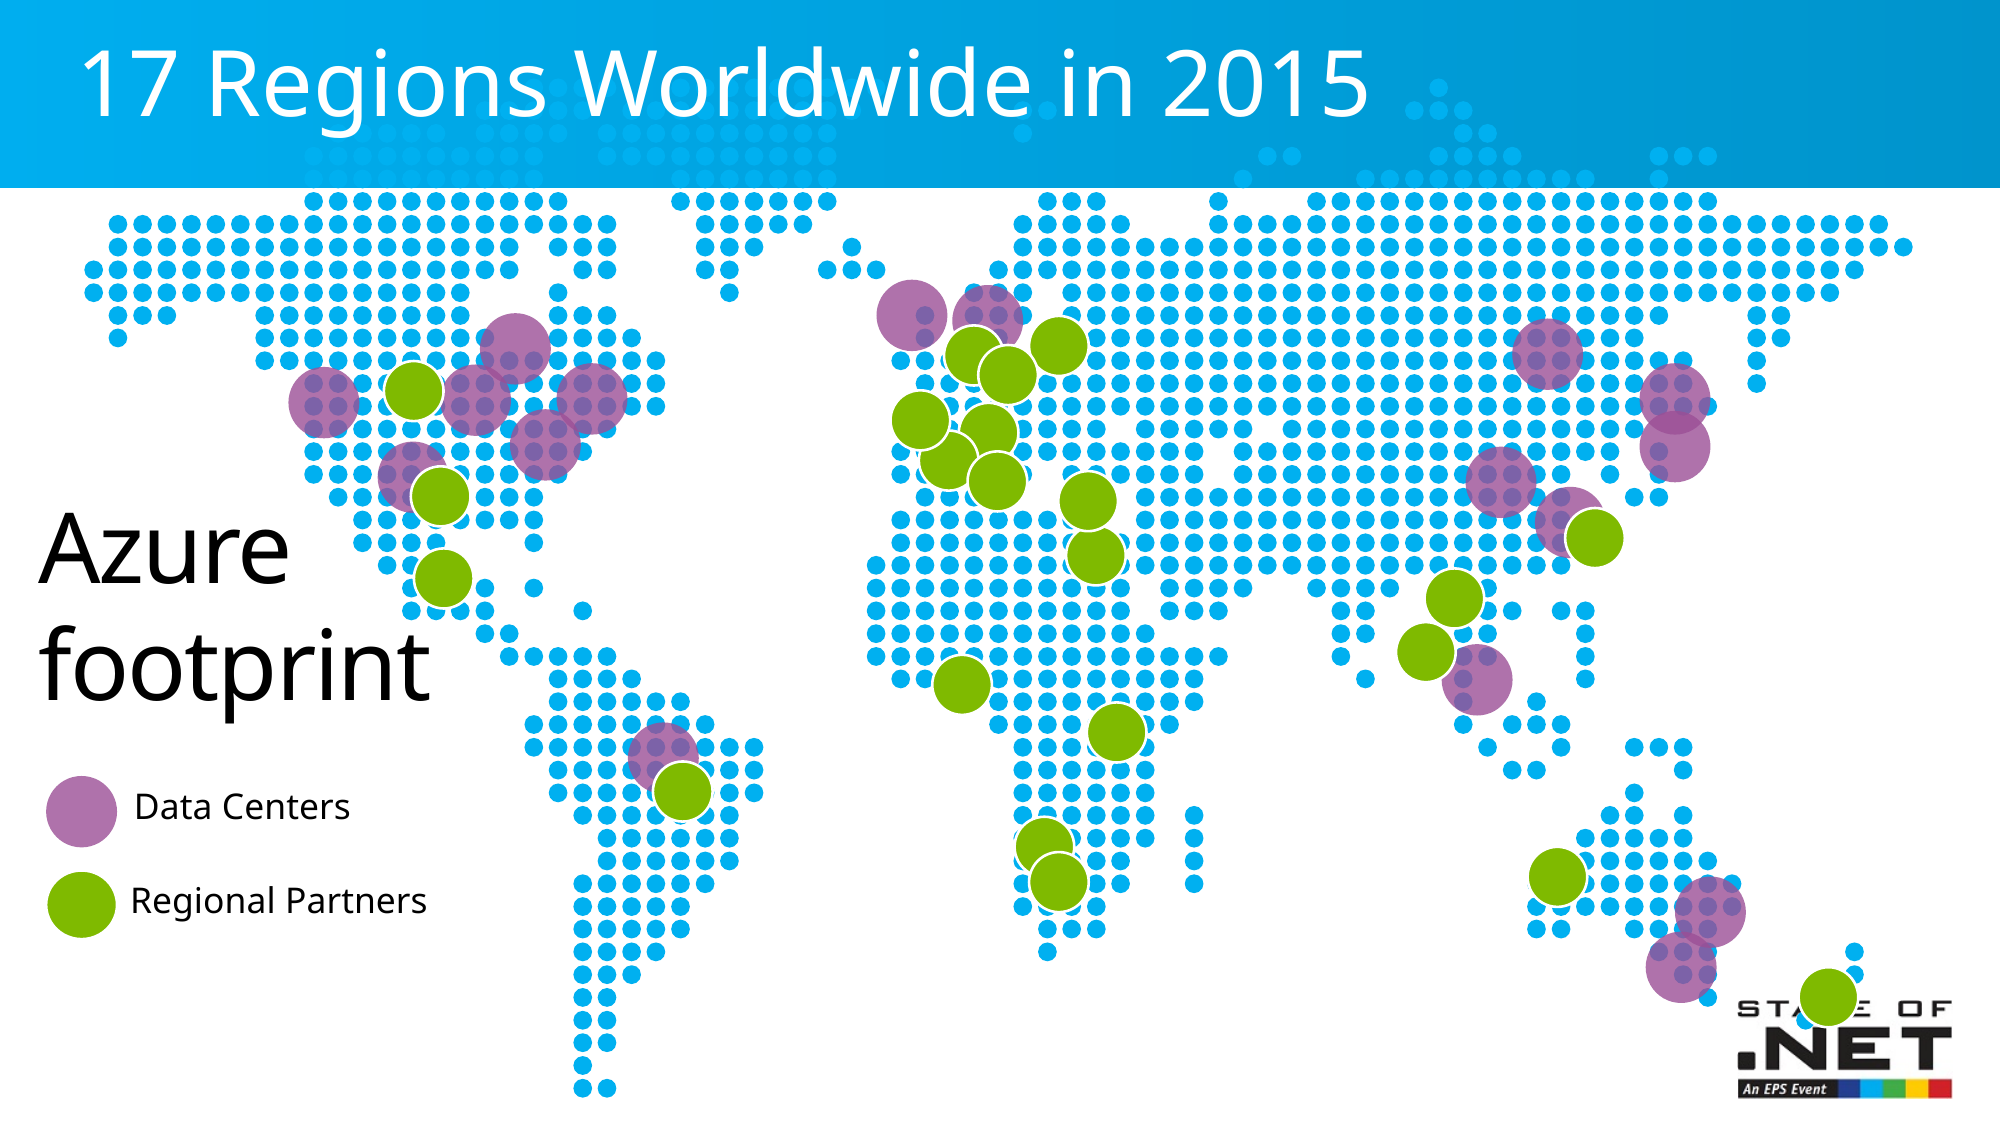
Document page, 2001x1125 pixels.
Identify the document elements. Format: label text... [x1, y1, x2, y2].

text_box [84, 78, 1913, 1098]
title 17 Regions Worldwide in 2015 [68, 18, 1872, 155]
text_box [46, 775, 84, 848]
picture [1737, 1000, 1953, 1099]
text_box [46, 870, 84, 940]
text_box Azure footprint [23, 470, 84, 736]
